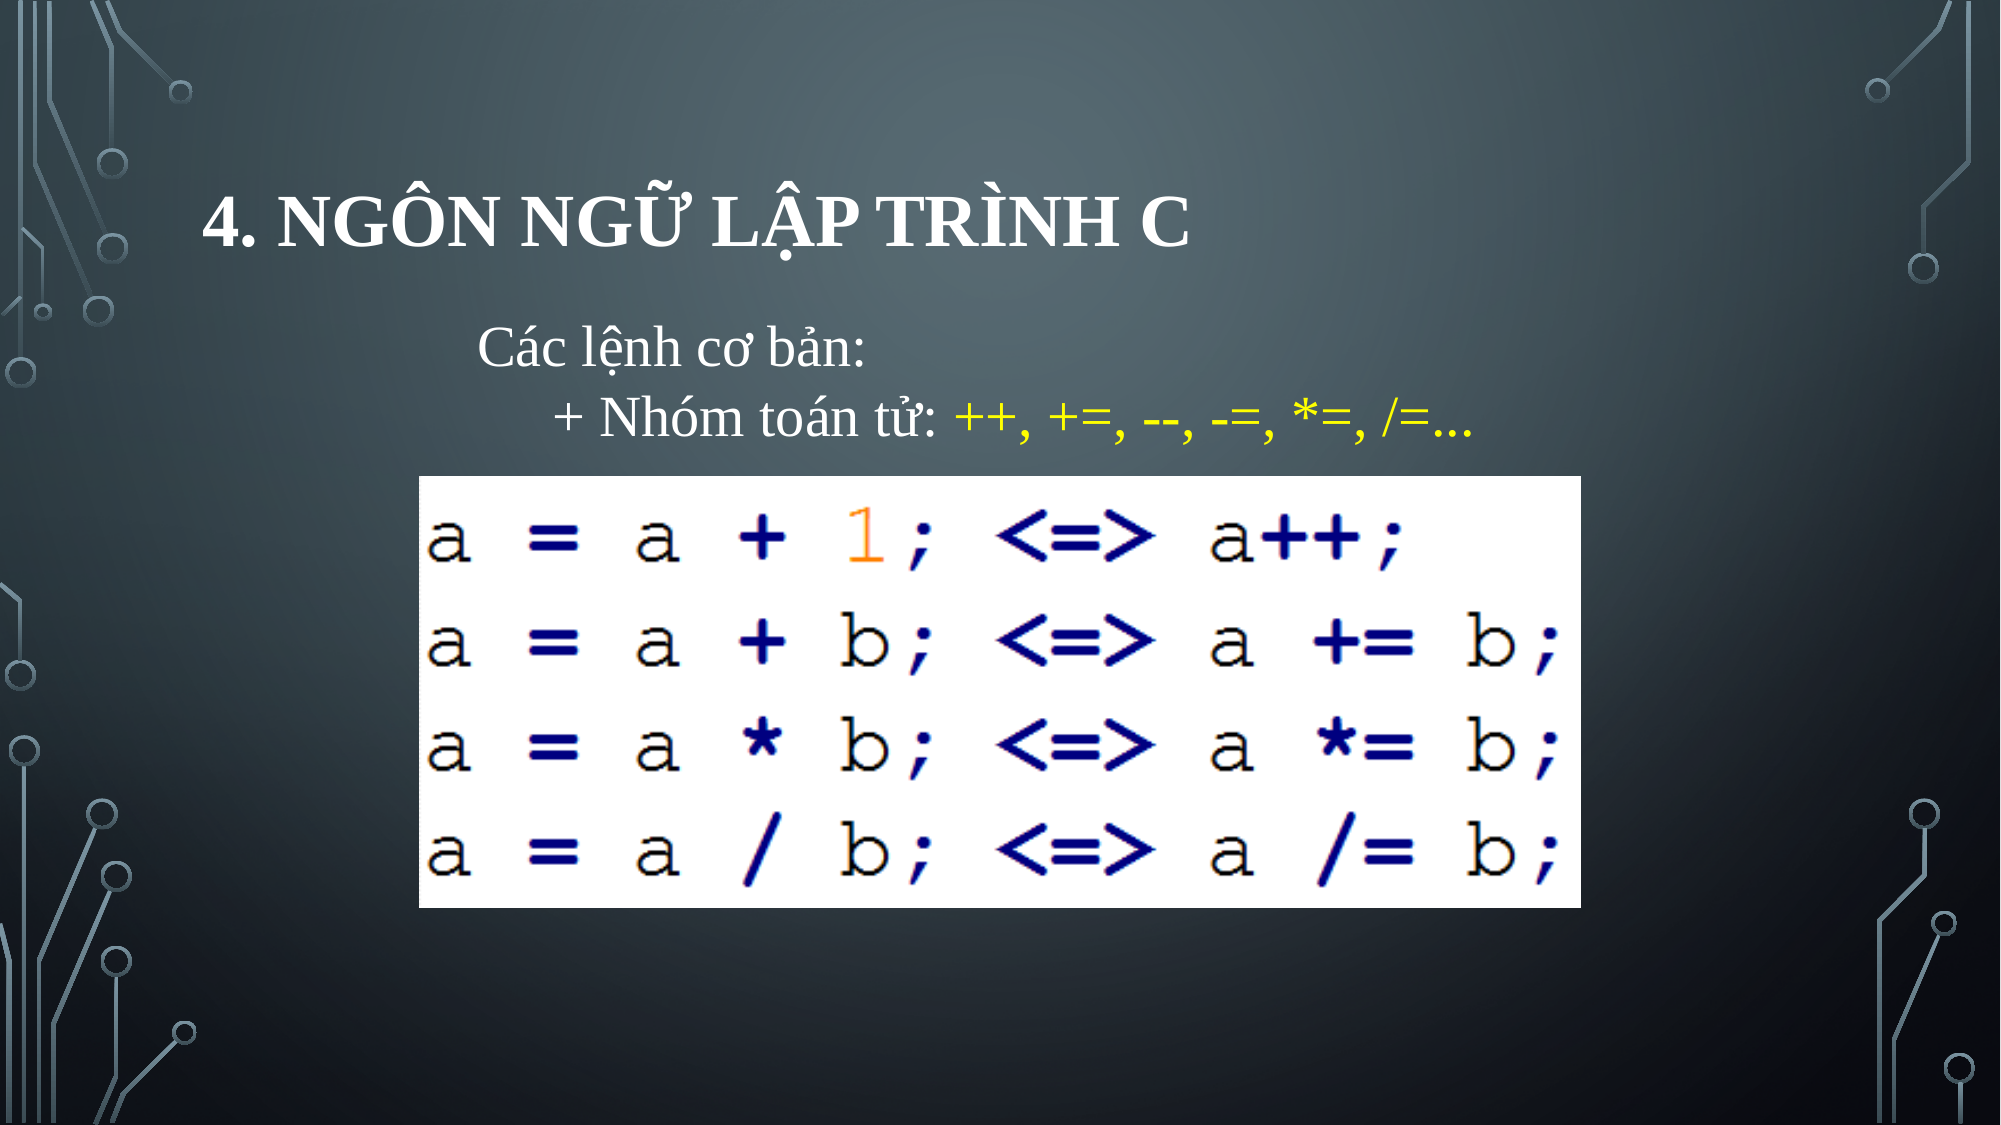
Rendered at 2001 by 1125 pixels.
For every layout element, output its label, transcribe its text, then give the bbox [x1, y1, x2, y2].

picture [419, 476, 1581, 908]
text_box Các lệnh cơ bản: + Nhóm toán tử: ++, +=, --, -=, *=, /=... [387, 301, 1490, 456]
title 4. NGÔN NGỮ LẬP TRÌNH C [187, 101, 1813, 344]
